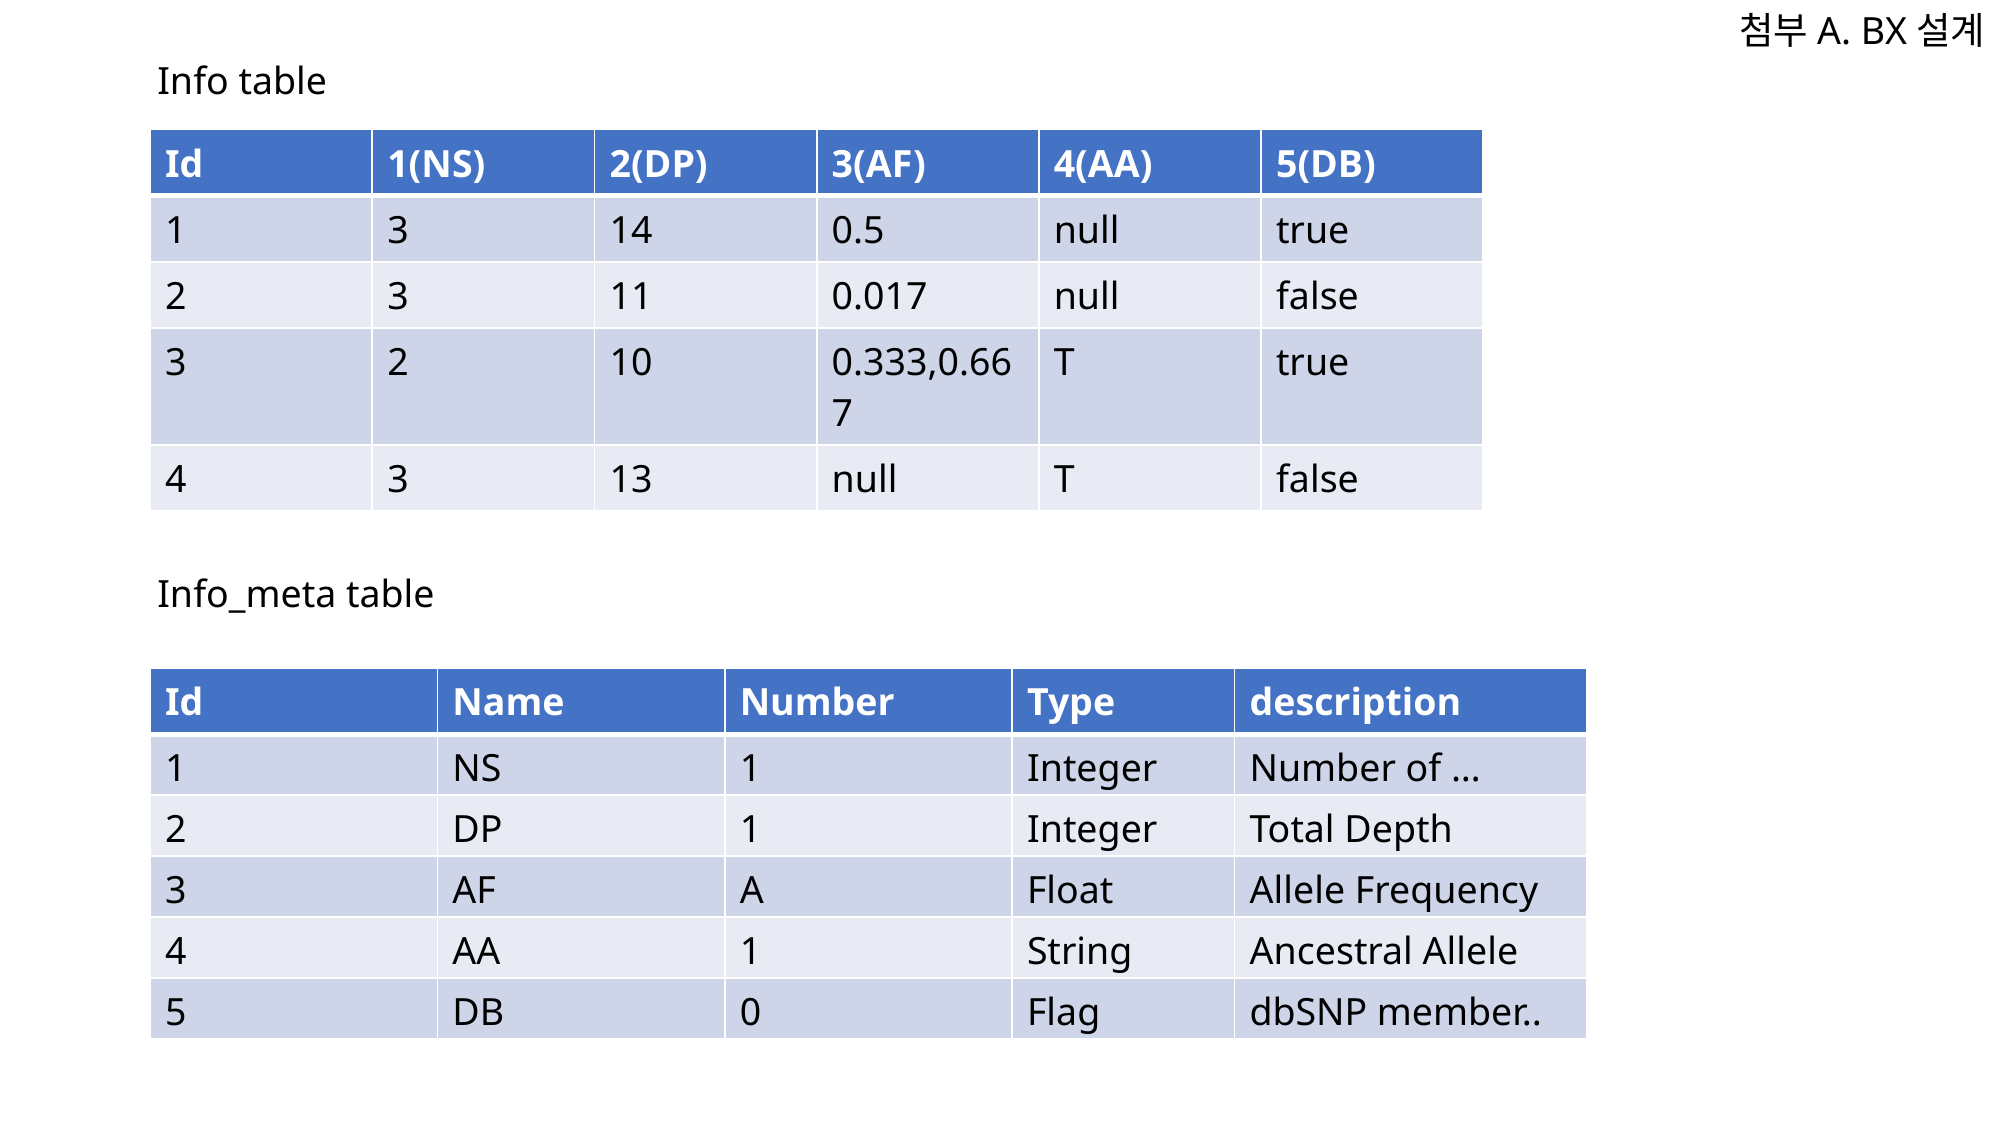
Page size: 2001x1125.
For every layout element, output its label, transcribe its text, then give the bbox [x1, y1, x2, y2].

table_cell true [1262, 329, 1482, 444]
table_cell 2 [373, 329, 594, 444]
text_box 첨부A. BX설계 [1342, 0, 2000, 60]
table_cell AA [438, 918, 724, 977]
table_cell 2 [151, 263, 371, 327]
table_header 4(AA) [1040, 130, 1260, 193]
table_cell A [726, 857, 1011, 916]
table_cell 1 [726, 918, 1011, 977]
table_cell 1 [151, 198, 371, 261]
table_cell 3 [151, 857, 437, 916]
table_cell null [1040, 198, 1260, 261]
table_header 5(DB) [1262, 130, 1482, 193]
table_cell Ancestral Allele [1235, 918, 1586, 977]
table_cell 11 [595, 263, 816, 327]
table_cell Float [1013, 857, 1234, 916]
table_cell NS [438, 737, 724, 794]
table_header 3(AF) [818, 130, 1038, 193]
table_header Type [1013, 669, 1234, 732]
table_cell Total Depth [1235, 796, 1586, 855]
table_cell T [1040, 329, 1260, 444]
table_cell 3 [373, 446, 594, 510]
table_cell DB [438, 979, 724, 1038]
table_cell Integer [1013, 737, 1234, 794]
table_cell 0.017 [818, 263, 1038, 327]
table_cell 3 [373, 198, 594, 261]
table_cell 3 [373, 263, 594, 327]
text_box Info table [142, 49, 490, 110]
table_cell 1 [151, 737, 437, 794]
table_cell null [1040, 263, 1260, 327]
table_cell 1 [726, 737, 1011, 794]
table_header Name [438, 669, 724, 732]
table_cell AF [438, 857, 724, 916]
table_header Number [726, 669, 1011, 732]
table_cell 1 [726, 796, 1011, 855]
table_cell DP [438, 796, 724, 855]
text_box Info_meta table [142, 562, 490, 623]
table_header 2(DP) [595, 130, 816, 193]
table_cell Allele Frequency [1235, 857, 1586, 916]
table_cell Integer [1013, 796, 1234, 855]
table_cell false [1262, 446, 1482, 510]
table_header description [1235, 669, 1586, 732]
table_cell 0 [726, 979, 1011, 1038]
table_cell 13 [595, 446, 816, 510]
table_cell 4 [151, 918, 437, 977]
table_cell String [1013, 918, 1234, 977]
table_cell Number of … [1235, 737, 1586, 794]
table_cell 4 [151, 446, 371, 510]
table_cell T [1040, 446, 1260, 510]
table_cell 0.333,0.667 [818, 329, 1038, 444]
table_cell dbSNP member.. [1235, 979, 1586, 1038]
table_cell false [1262, 263, 1482, 327]
table_header Id [151, 130, 371, 193]
table_cell 10 [595, 329, 816, 444]
table_cell 5 [151, 979, 437, 1038]
table_cell 3 [151, 329, 371, 444]
table_cell 14 [595, 198, 816, 261]
table_header 1(NS) [373, 130, 594, 193]
table_header Id [151, 669, 437, 732]
table_cell Flag [1013, 979, 1234, 1038]
table_cell null [818, 446, 1038, 510]
table_cell true [1262, 198, 1482, 261]
table_cell 0.5 [818, 198, 1038, 261]
table_cell 2 [151, 796, 437, 855]
